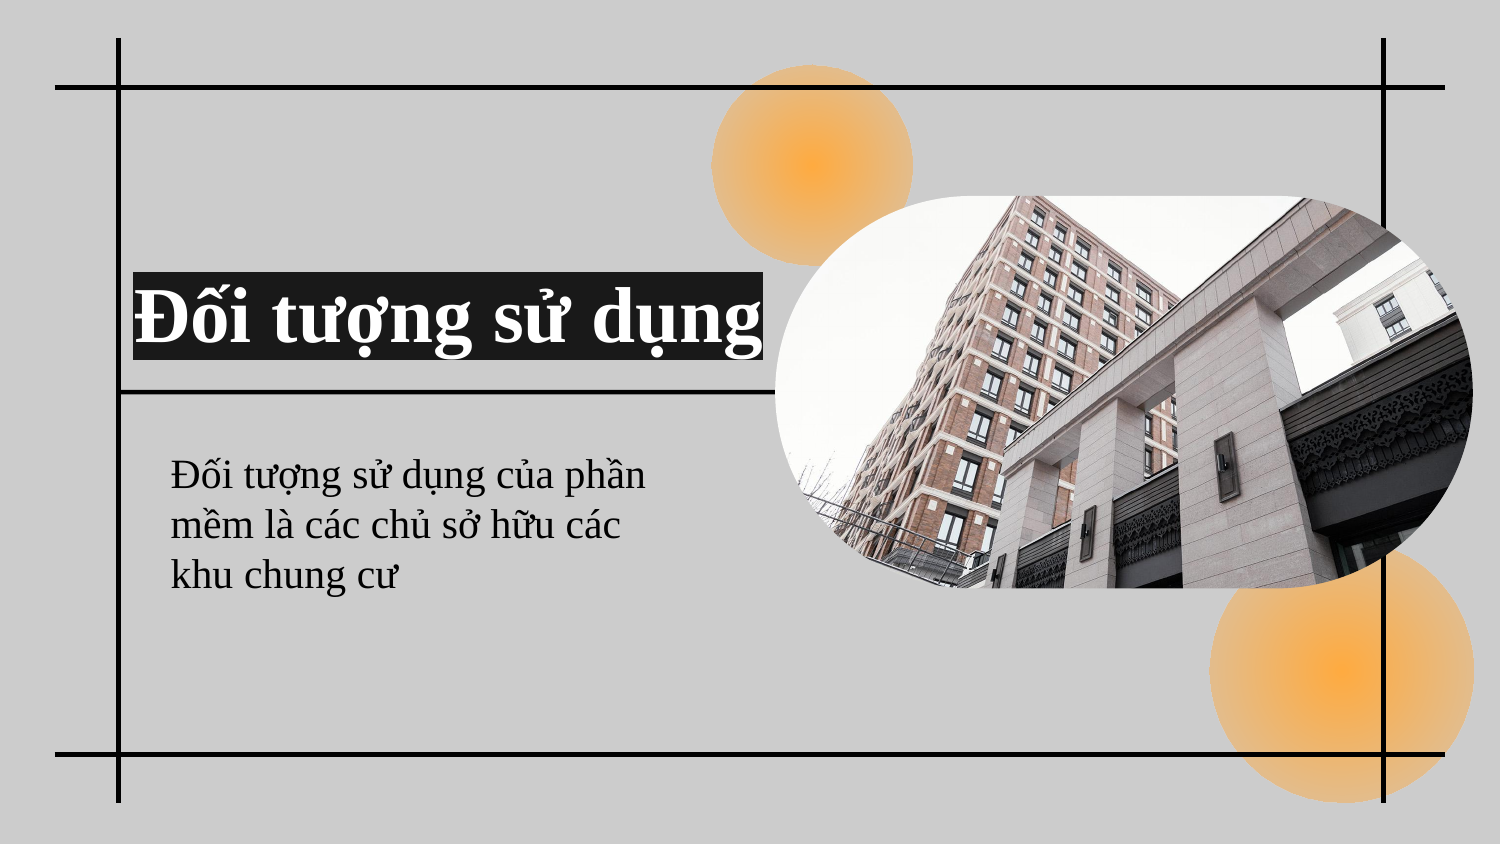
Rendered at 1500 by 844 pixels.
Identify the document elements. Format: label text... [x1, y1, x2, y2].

subtitle Đối tượng sử dụng của phần mềm là các chủ sở hữu các khu chung cư [155, 431, 696, 635]
title Đối tượng sử dụng [118, 219, 769, 374]
picture [774, 195, 1474, 589]
